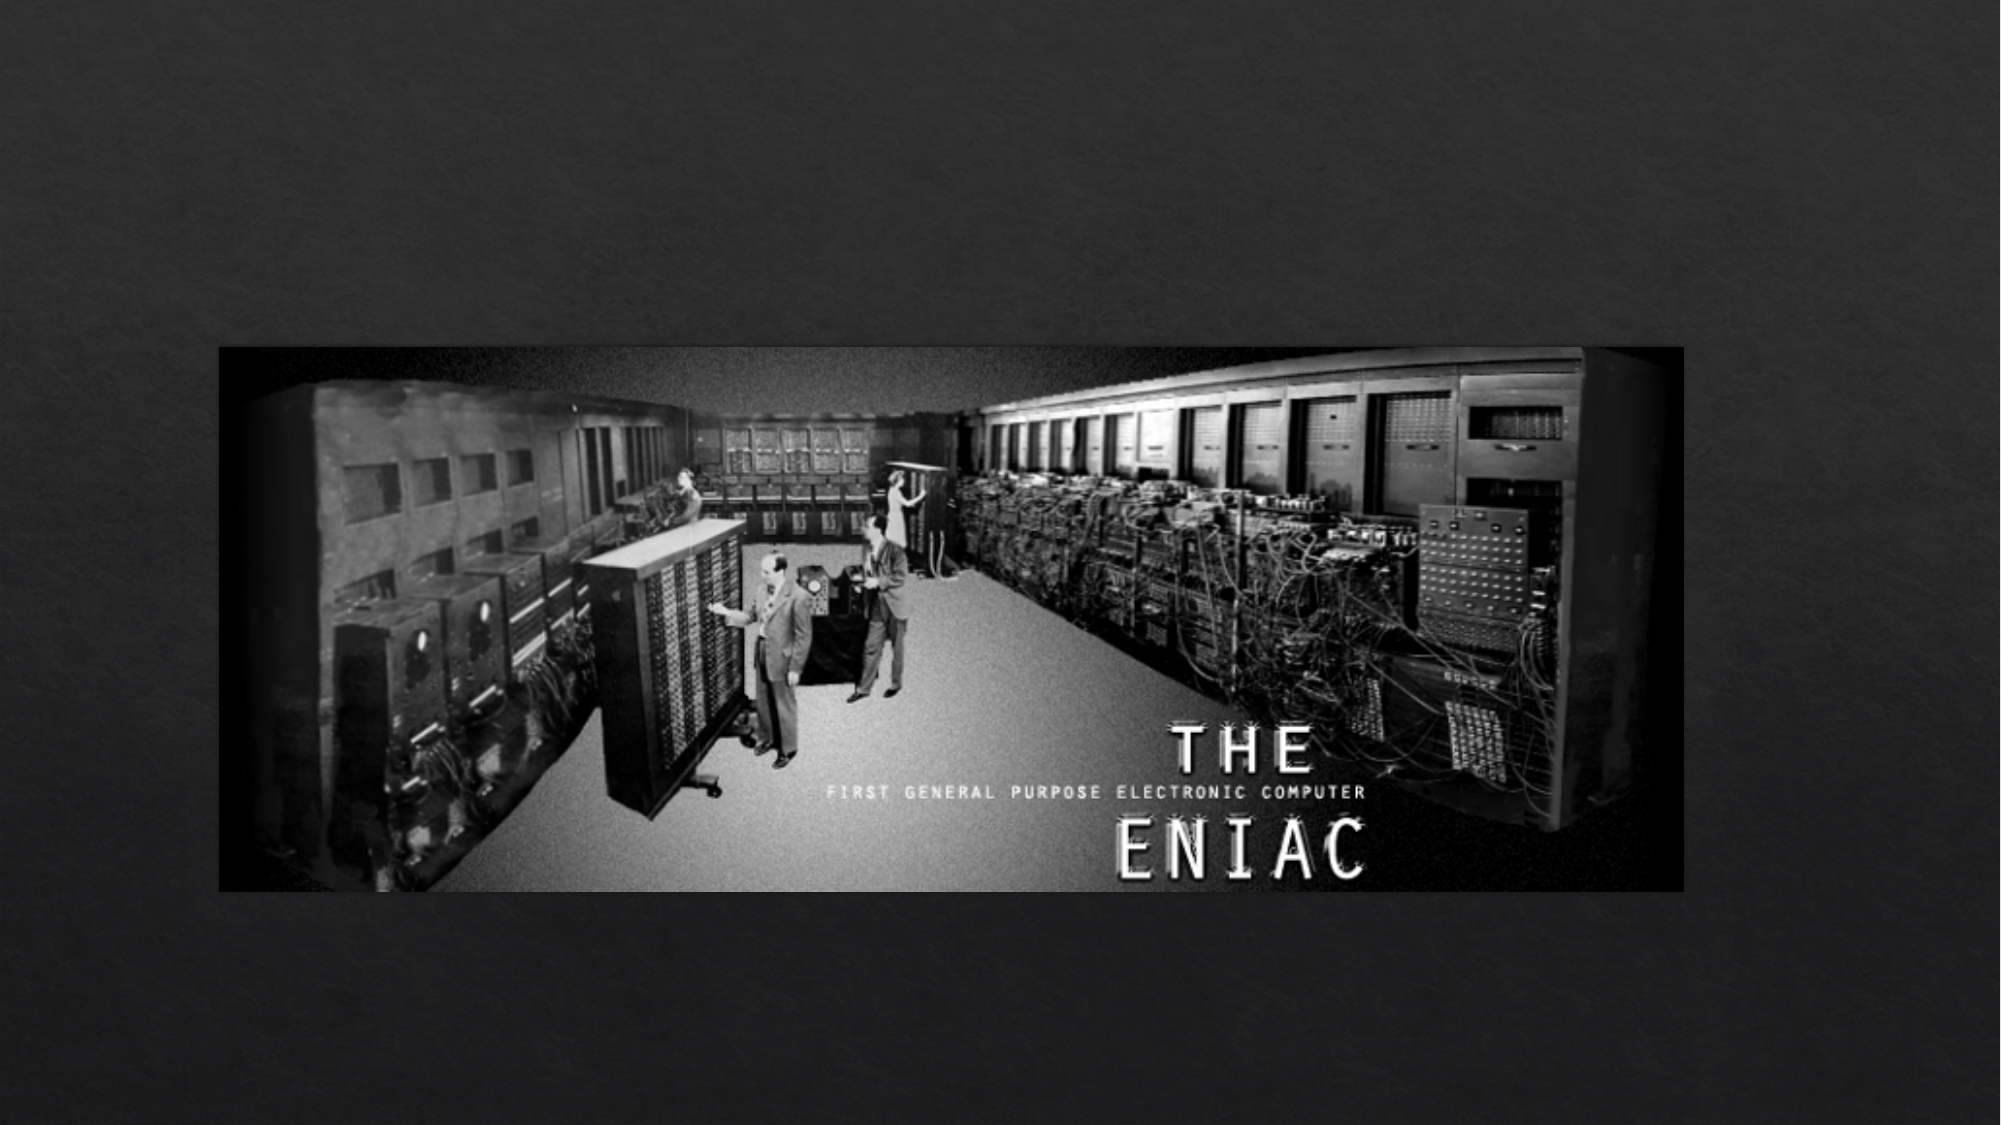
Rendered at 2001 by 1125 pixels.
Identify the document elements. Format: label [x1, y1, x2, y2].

list [219, 346, 1684, 893]
